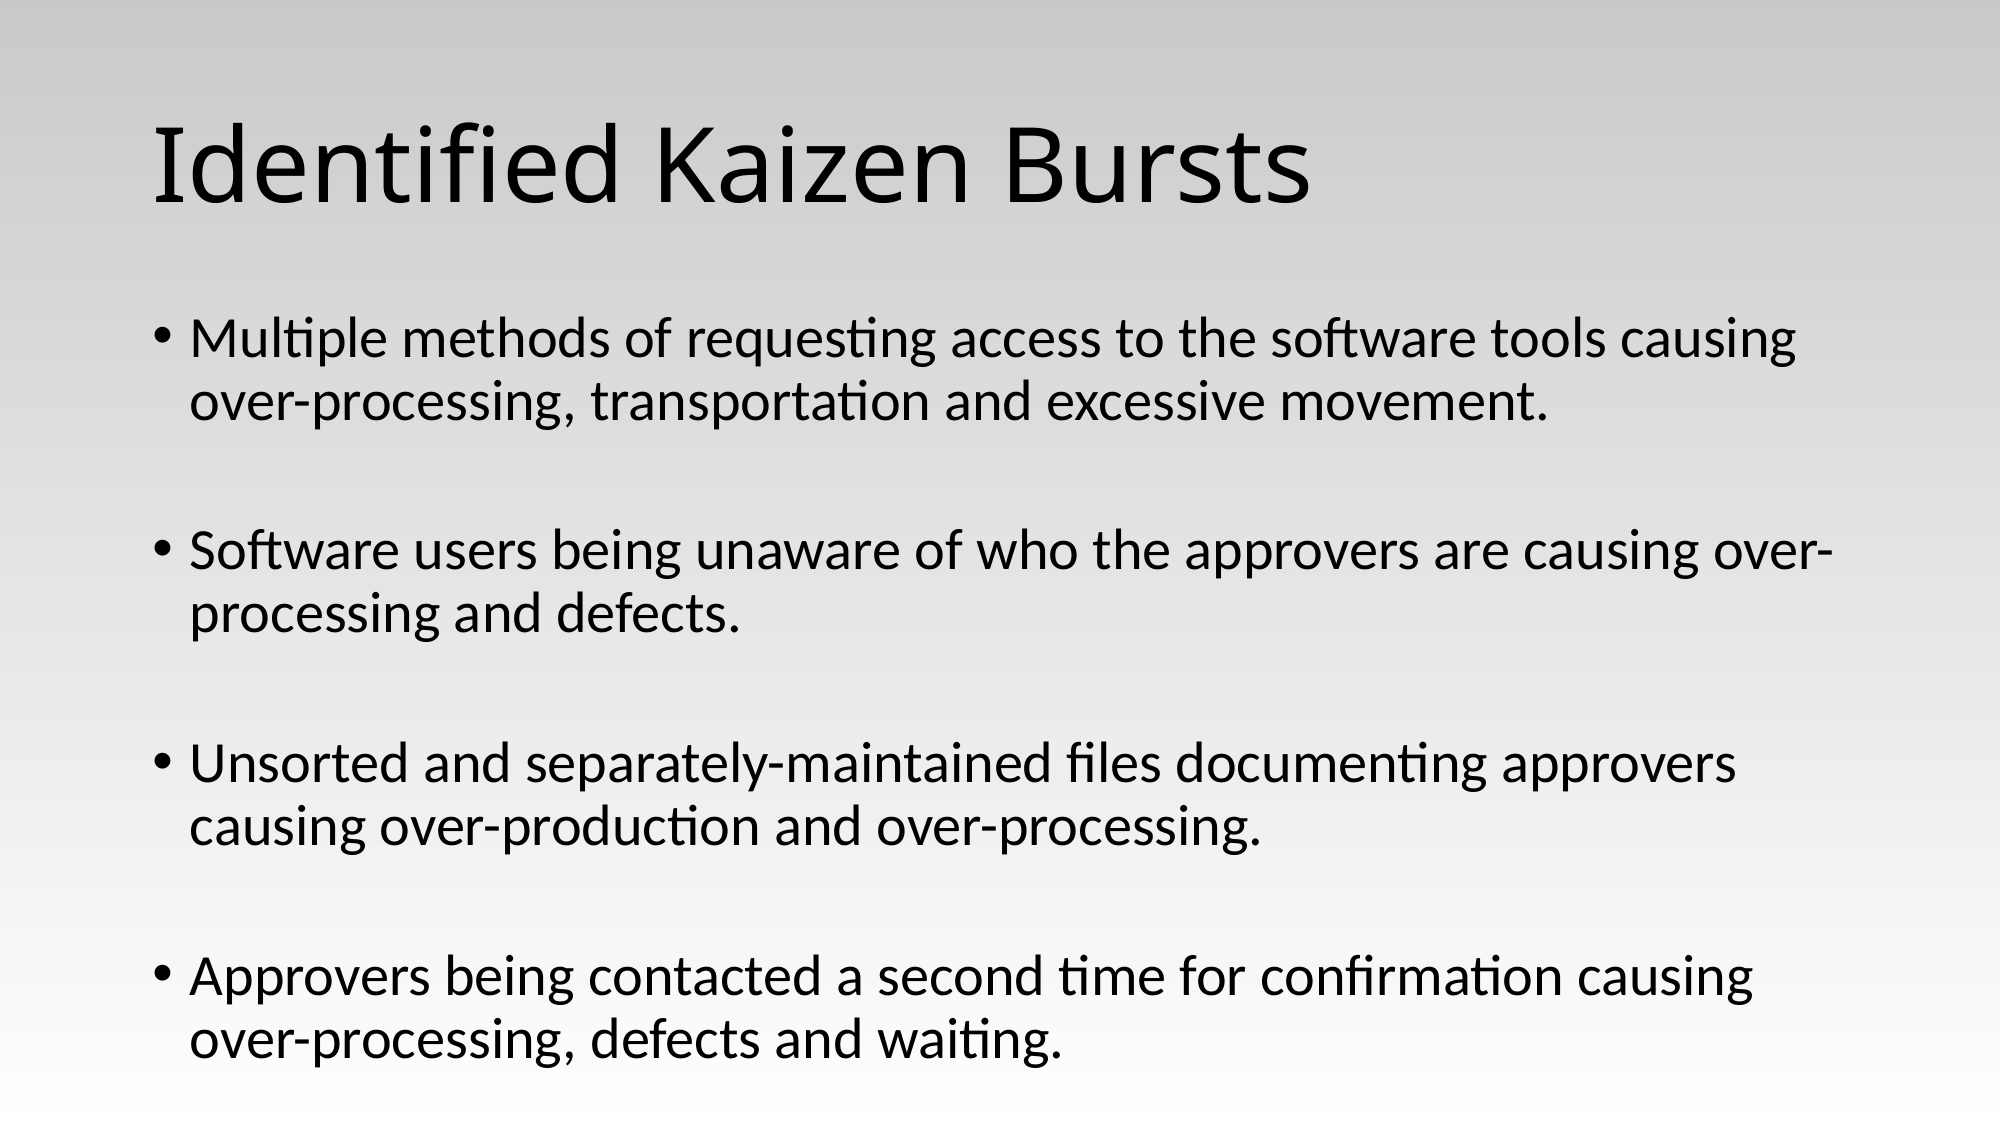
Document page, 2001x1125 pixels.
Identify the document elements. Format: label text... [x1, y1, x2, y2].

title Identified Kaizen Bursts [137, 59, 1863, 278]
list Multiple methods of requesting access to the software tools causing over-processing, transportation and excessive movement. Software users being unaware of who the approvers are causing over-processing and defects. Unsorted and separately-maintained files documenting approvers causing over-production and over-processing. Approvers being contacted a second time for confirmation causing over-processing, defects and waiting. [137, 299, 1863, 1005]
